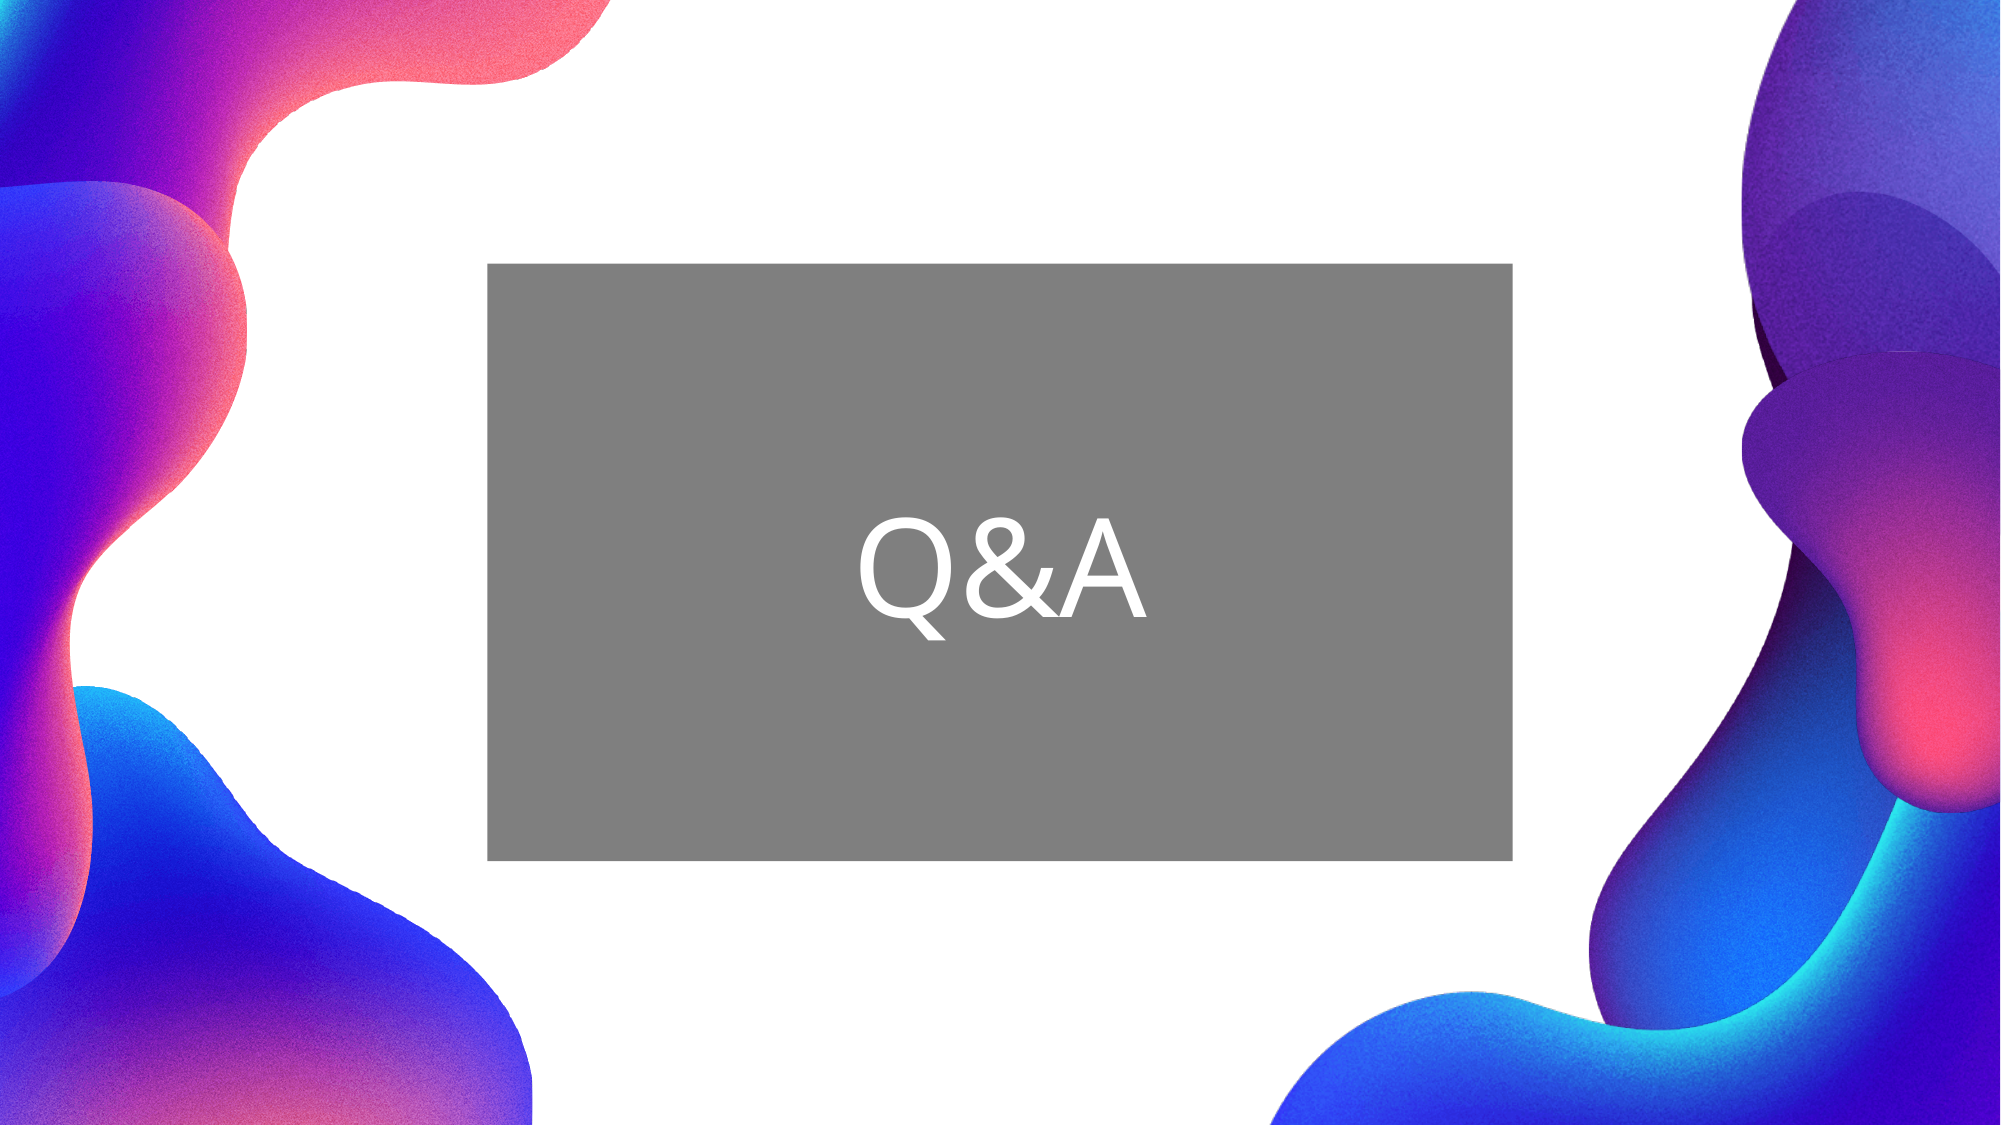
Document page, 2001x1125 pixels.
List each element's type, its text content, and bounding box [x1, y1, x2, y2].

picture [0, 0, 632, 1125]
picture [1243, 0, 2001, 1125]
text_box Q&A [583, 472, 1417, 653]
